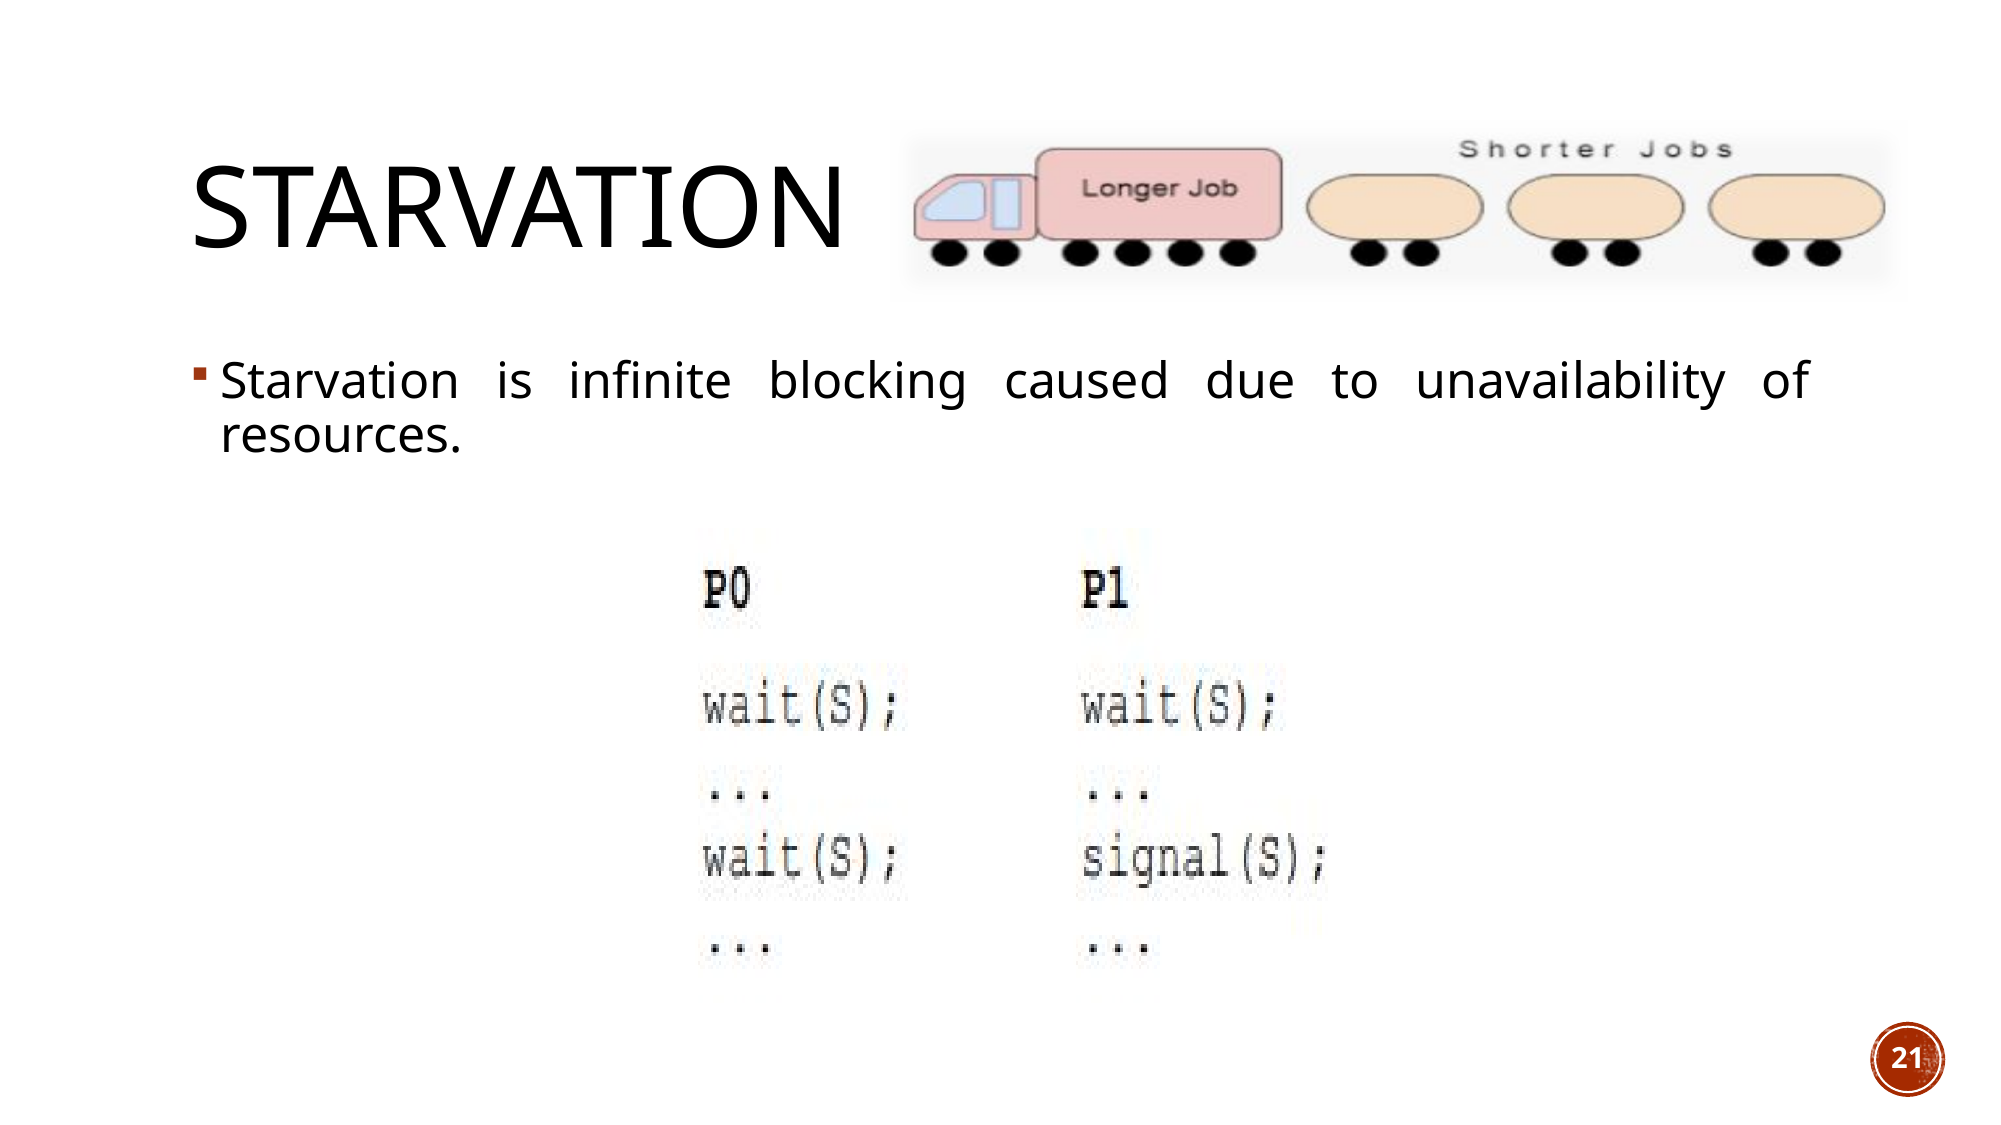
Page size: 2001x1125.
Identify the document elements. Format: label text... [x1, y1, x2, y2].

picture [893, 123, 1907, 302]
title Starvation [175, 79, 1826, 344]
picture [656, 528, 1344, 1029]
list Starvation is infinite blocking caused due to unavailability of resources. [175, 348, 1826, 1013]
slide_number 21 [1855, 1028, 1961, 1089]
